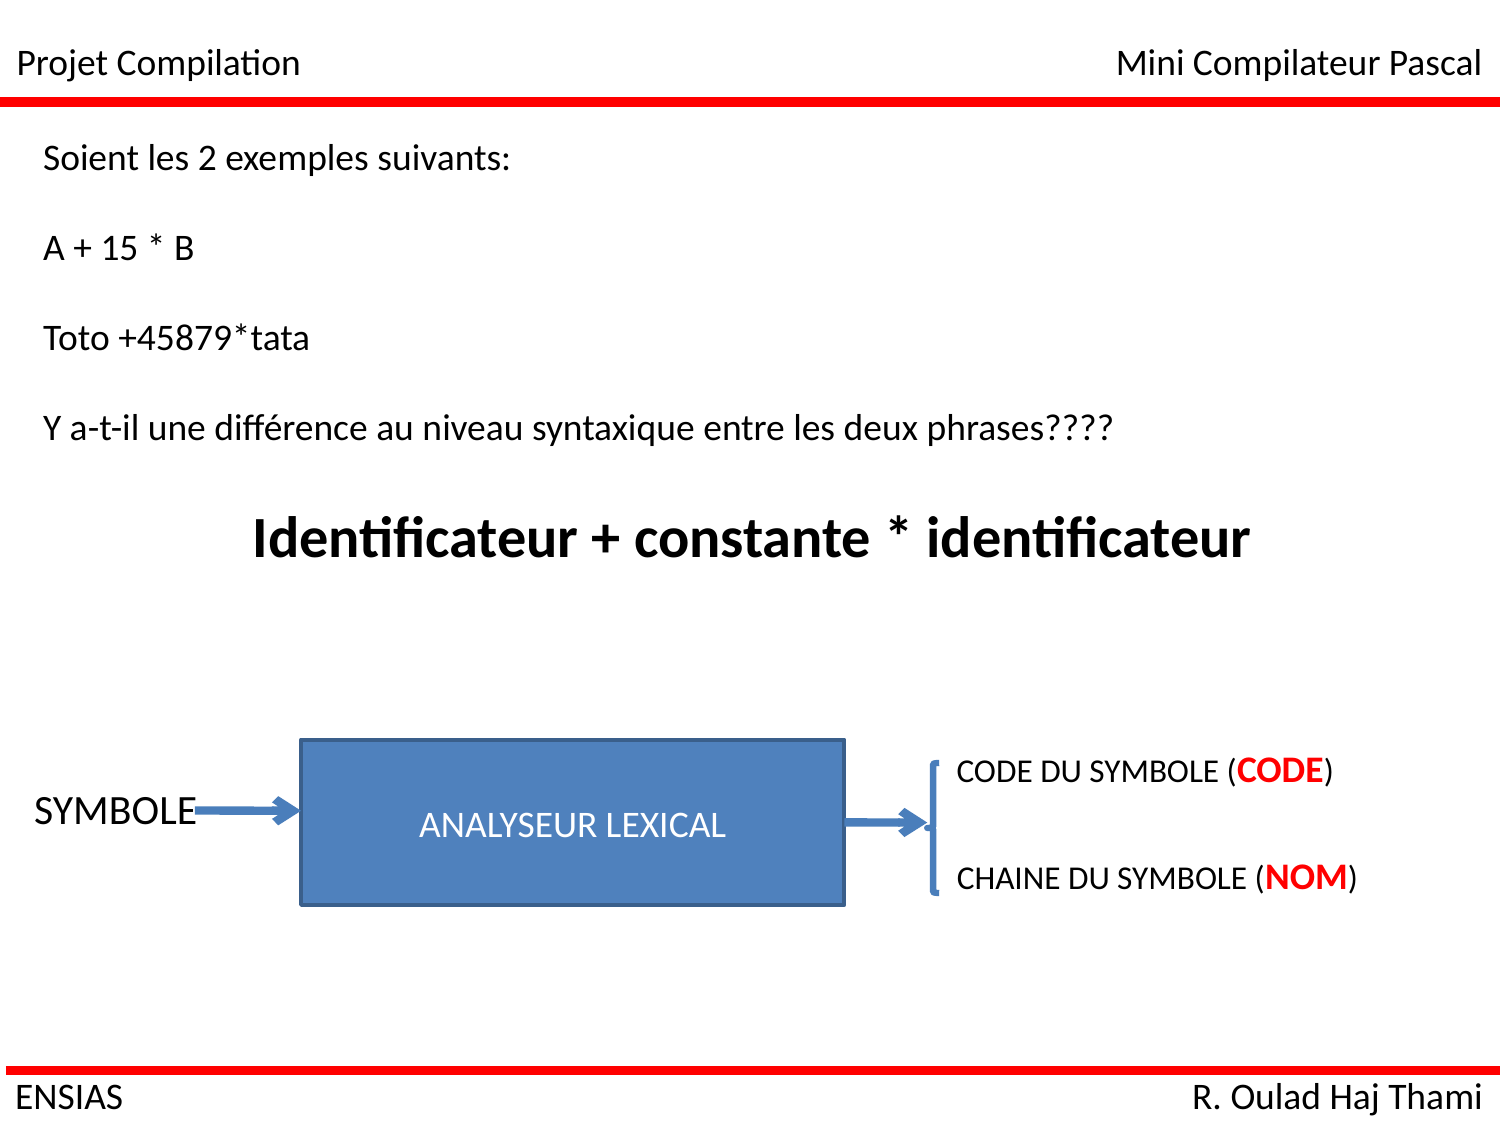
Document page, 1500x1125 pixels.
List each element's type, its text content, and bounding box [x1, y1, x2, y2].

text_box Soient les 2 exemples suivants: A + 15 * B Toto +45879*tata Y a-t-il une différence au niveau syntaxique entre les deux phrases???? [28, 125, 1131, 636]
text_box ANALYSEUR LEXICAL [299, 738, 846, 907]
text_box R. Oulad Haj Thami [1177, 1064, 1499, 1069]
text_box ENSIAS [0, 1064, 139, 1125]
text_box [928, 762, 940, 894]
text_box CODE DU SYMBOLE (CODE) [941, 738, 1349, 798]
text_box SYMBOLE [19, 775, 213, 840]
text_box R. Oulad Haj Thami [1177, 1079, 1499, 1125]
text_box Mini Compilateur Pascal [1101, 30, 1498, 91]
text_box CHAINE DU SYMBOLE (NOM) [942, 844, 1381, 905]
text_box Projet Compilation [1, 30, 317, 91]
text_box Identificateur + constante * identificateur [237, 491, 1267, 577]
